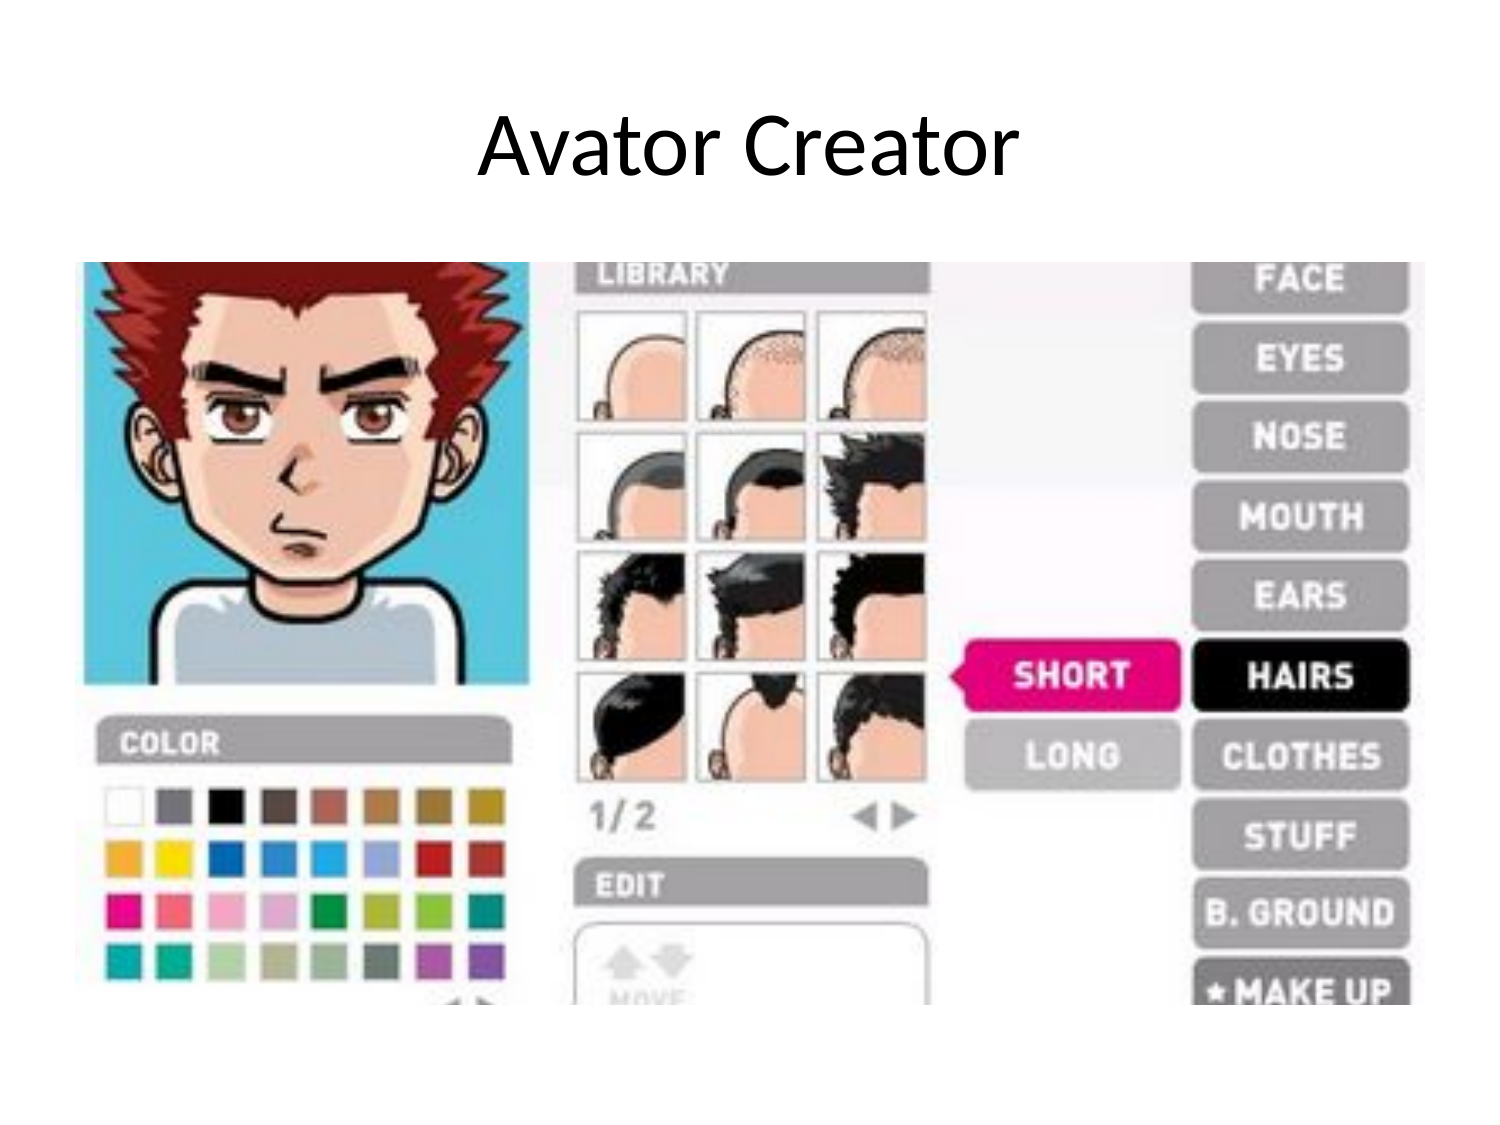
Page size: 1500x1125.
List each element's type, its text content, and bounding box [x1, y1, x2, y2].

title Avator Creator [75, 45, 1425, 233]
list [74, 262, 1426, 1006]
